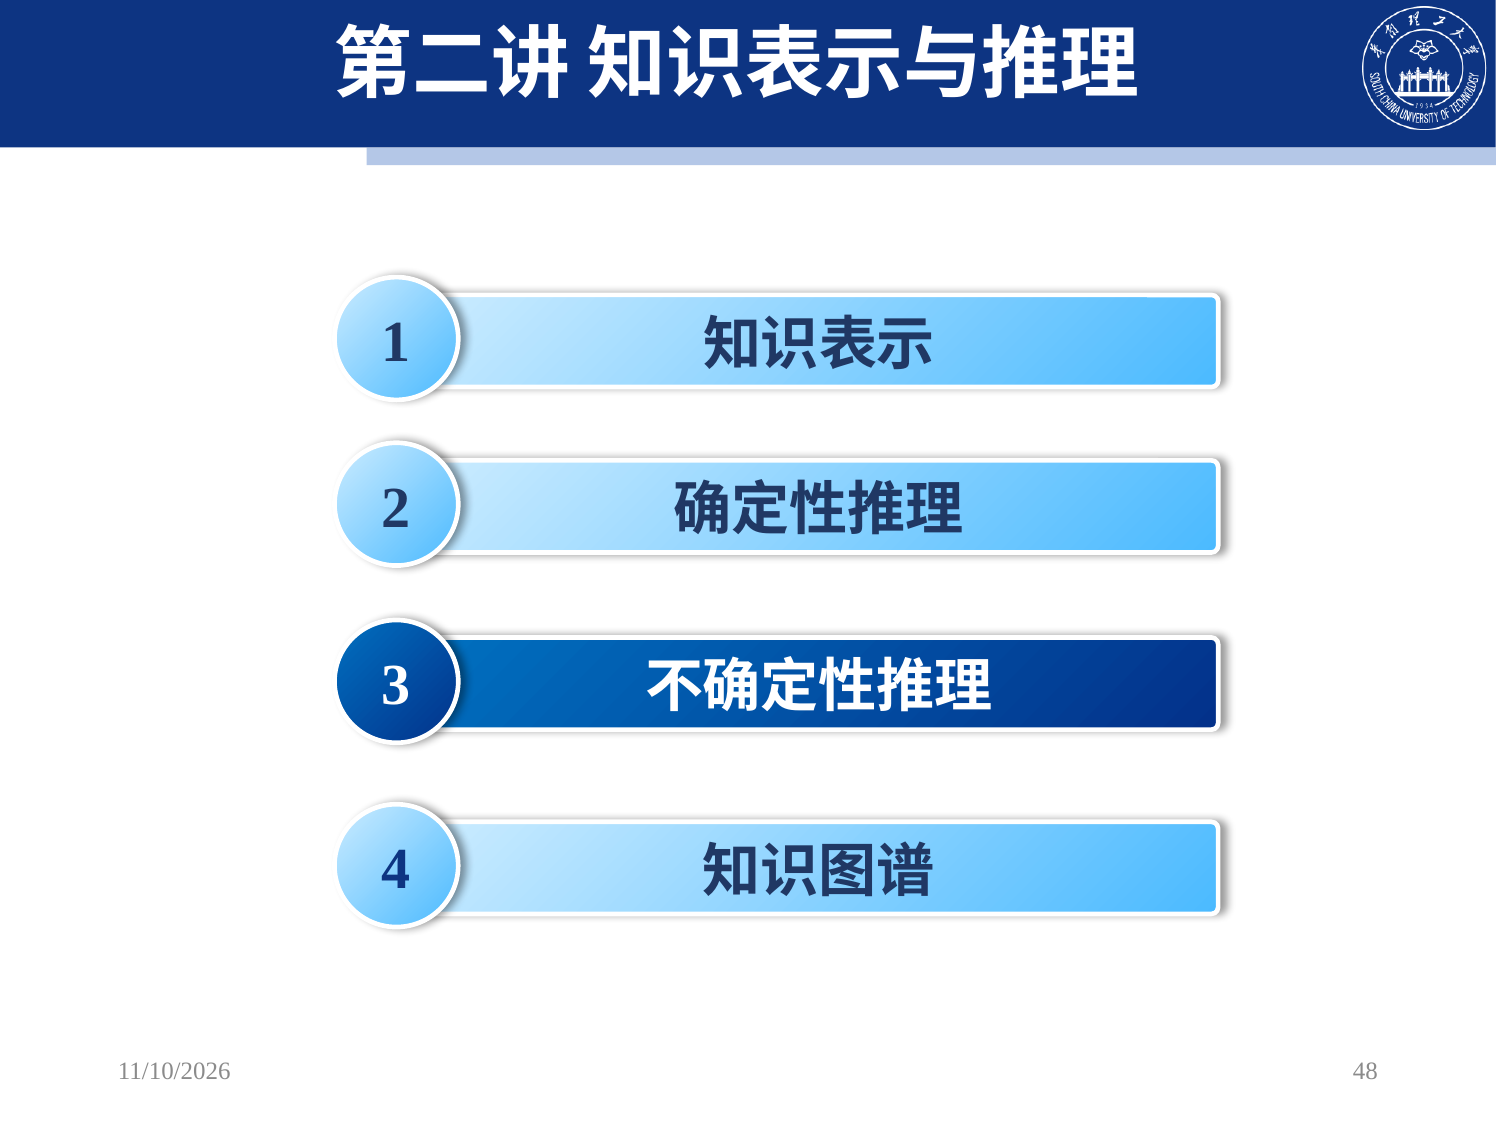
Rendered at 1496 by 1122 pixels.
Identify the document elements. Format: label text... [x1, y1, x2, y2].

picture [1354, 0, 1496, 148]
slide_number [102, 1039, 440, 1100]
title 第二讲 知识表示与推理 [170, 15, 1303, 116]
slide_number 48 [1056, 1039, 1393, 1100]
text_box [334, 804, 1219, 928]
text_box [334, 277, 1219, 400]
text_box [334, 619, 1219, 743]
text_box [334, 442, 1219, 566]
